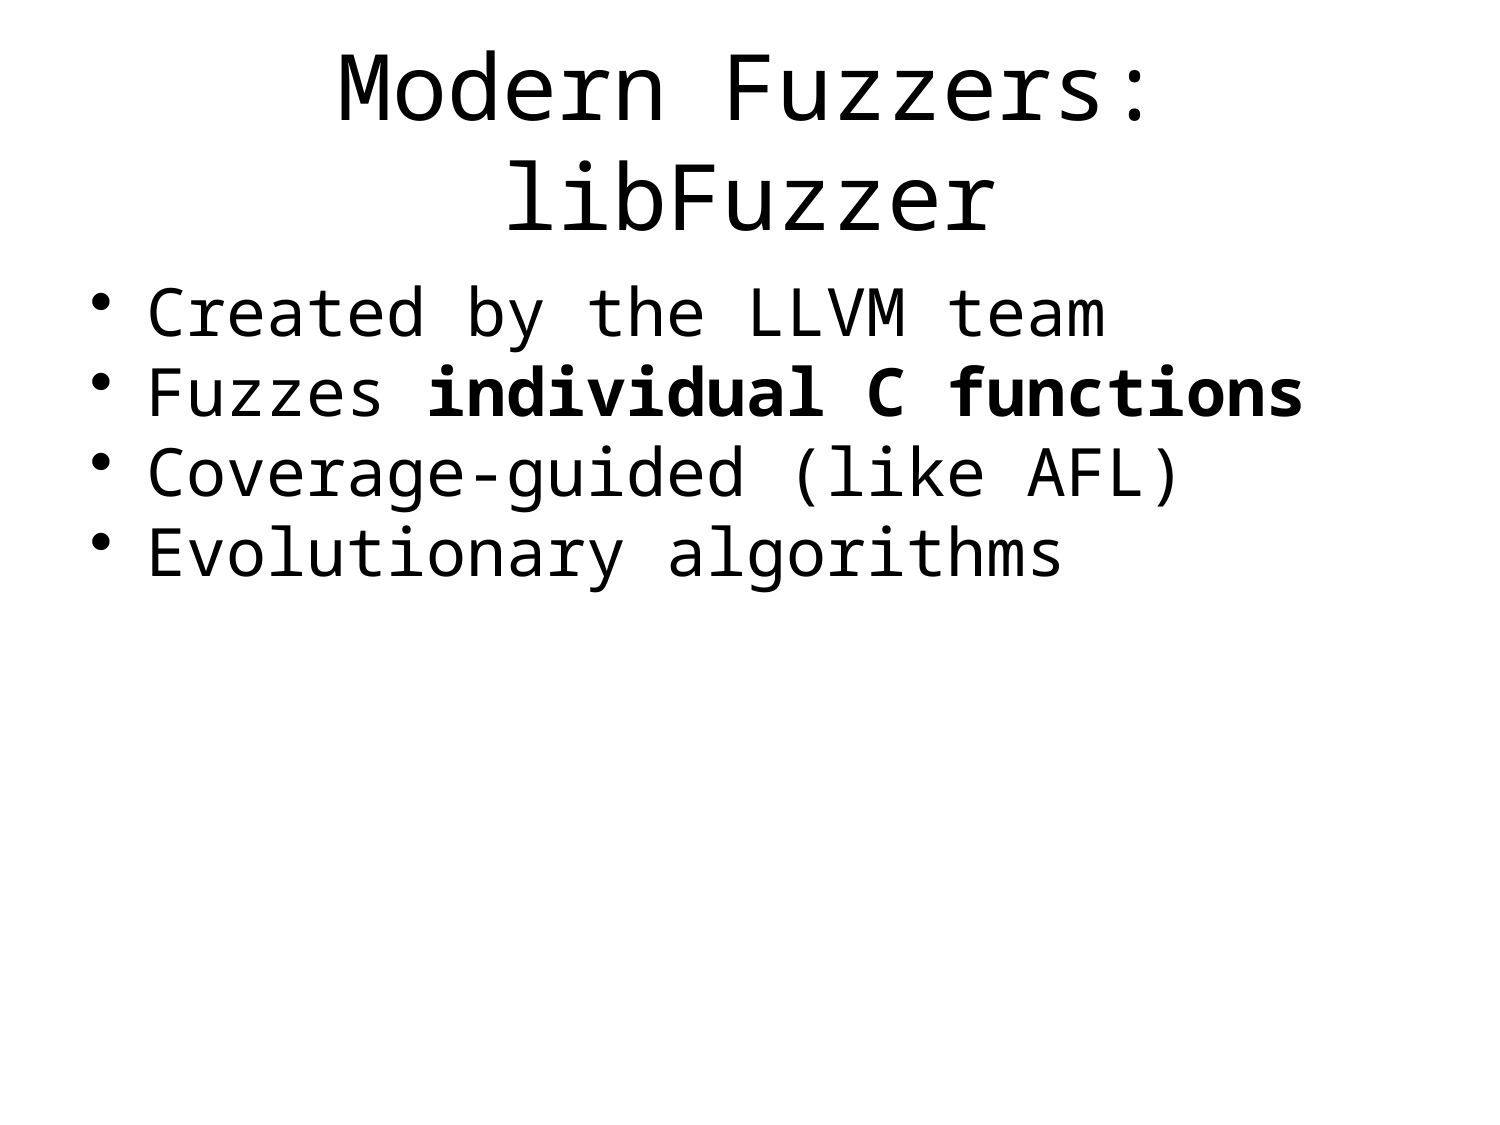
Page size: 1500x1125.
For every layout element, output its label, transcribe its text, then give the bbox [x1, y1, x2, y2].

list Created by the LLVM team Fuzzes individual C functions Coverage-guided (like AFL) Evolutionary algorithms [75, 262, 1425, 1005]
title Modern Fuzzers: libFuzzer [75, 45, 1425, 233]
